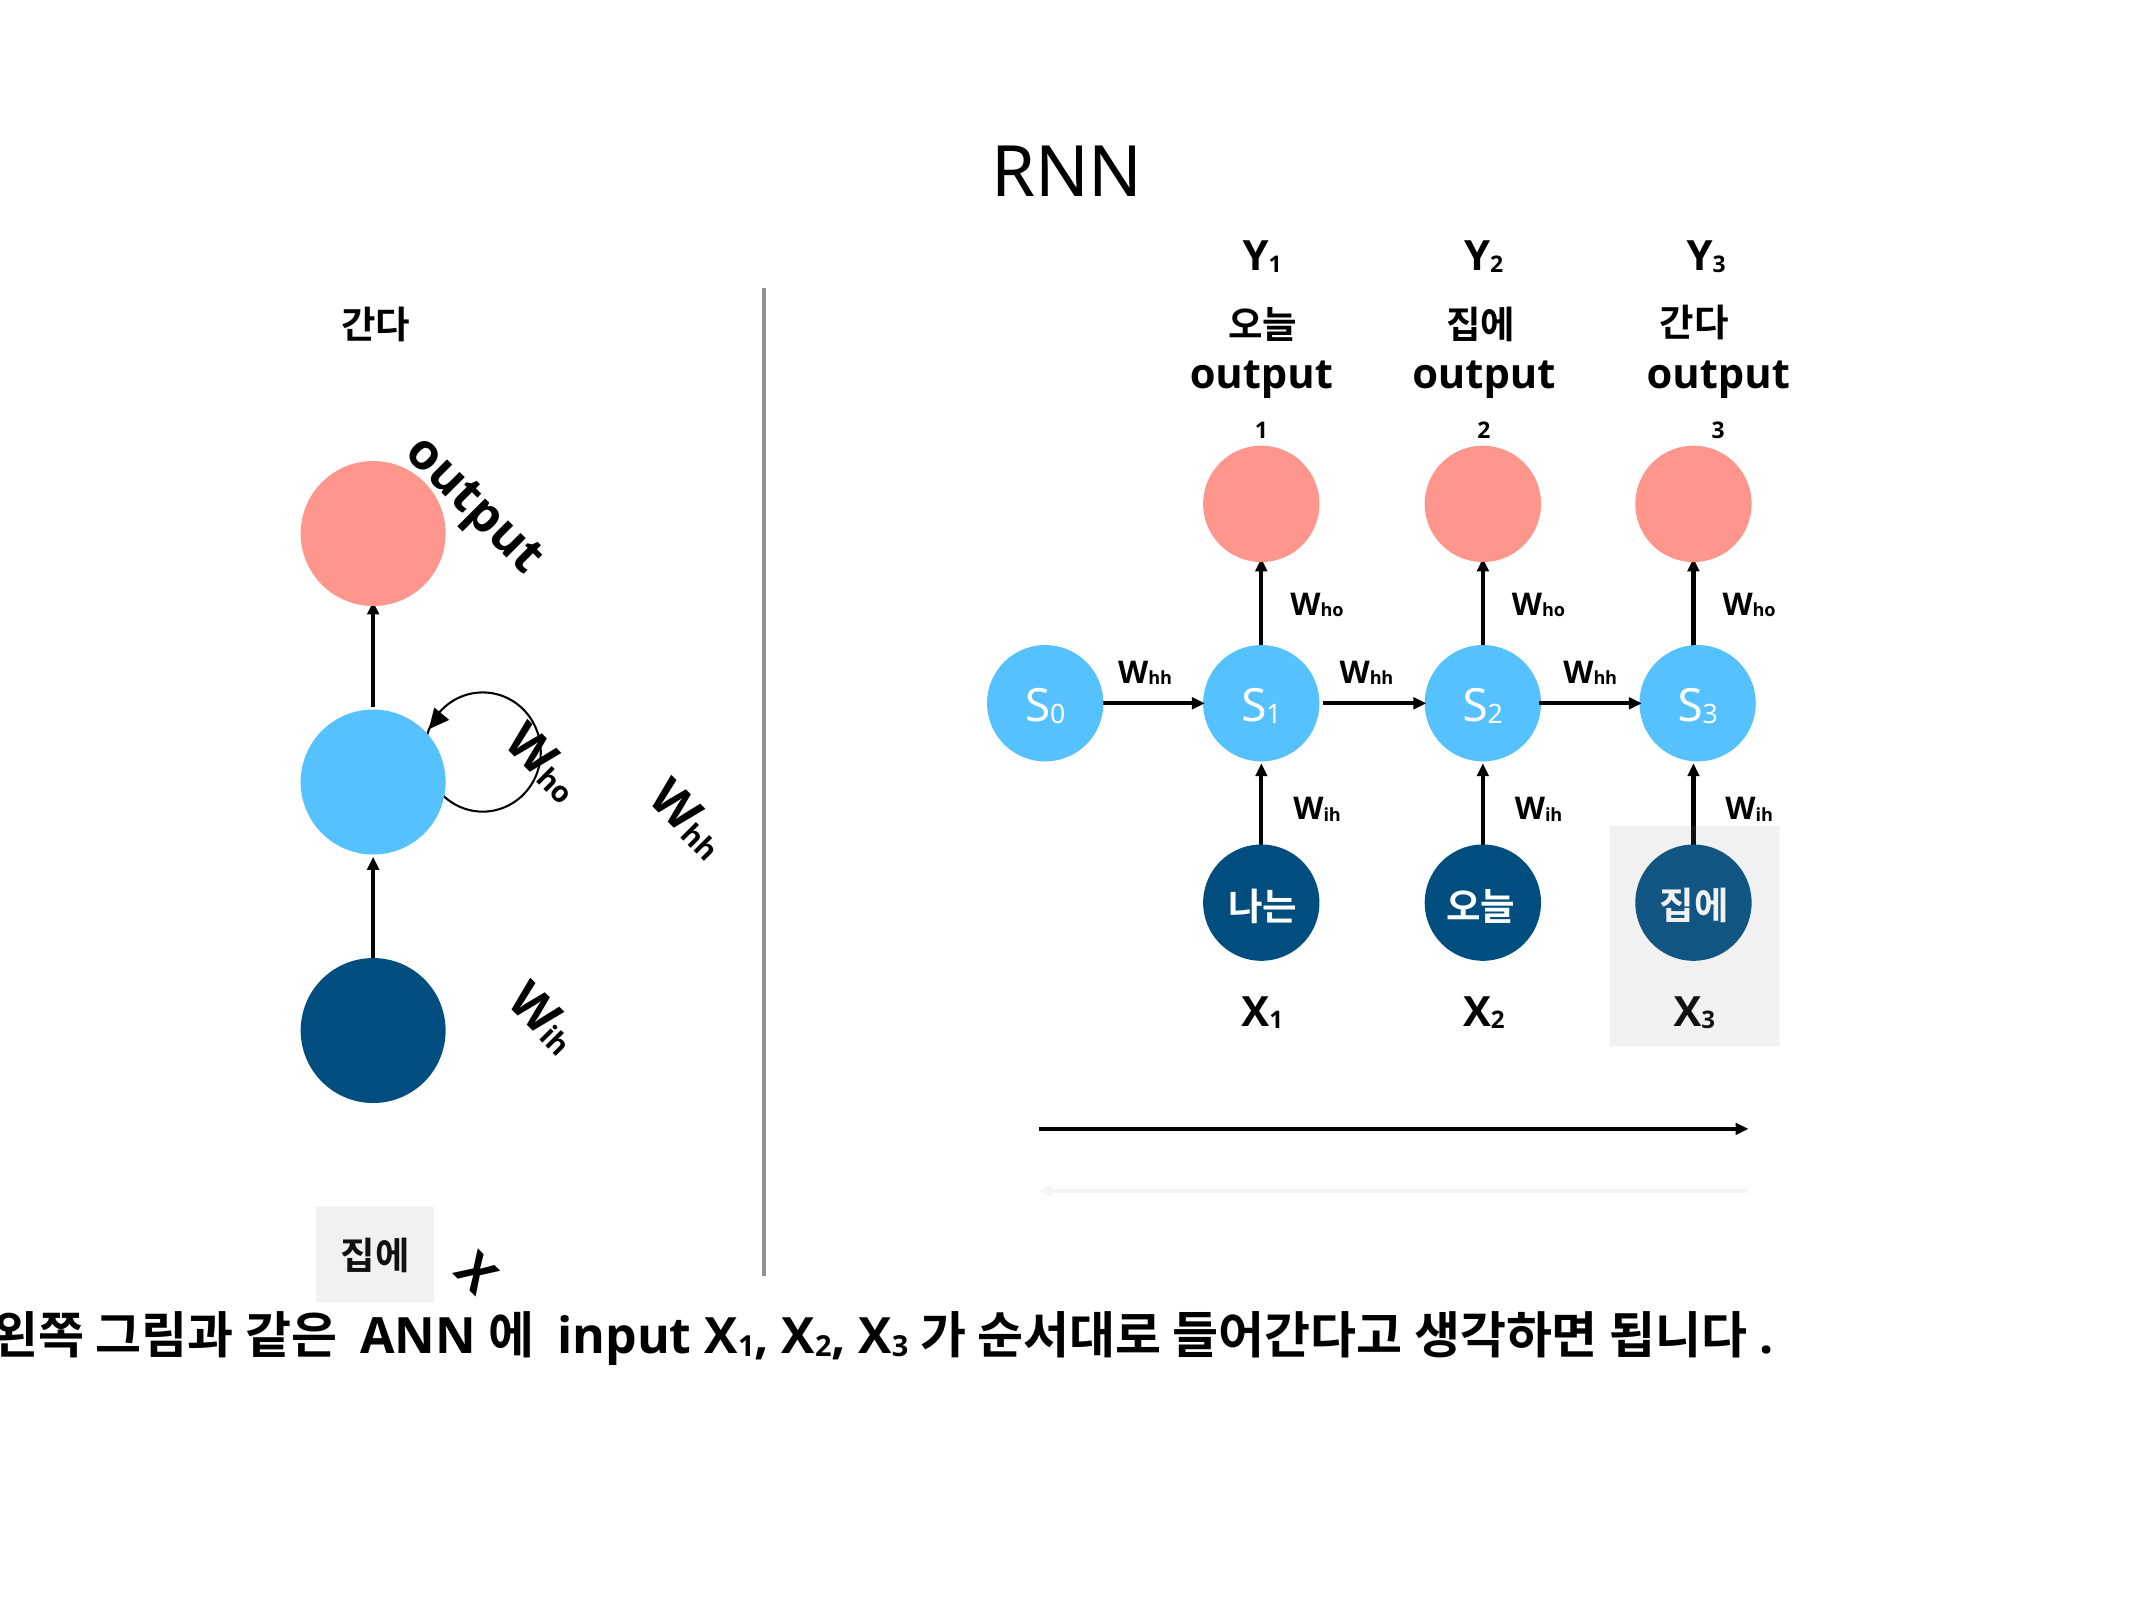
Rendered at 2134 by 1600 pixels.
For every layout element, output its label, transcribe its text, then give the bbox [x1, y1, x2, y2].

text_box Y2 [1455, 220, 1512, 287]
text_box 왼쪽 그림과 같은 ANN에 input X1, X2, X3가 순서대로 들어간다고 생각하면 됩니다. [0, 1295, 300, 1372]
text_box Y1 [1234, 220, 1291, 287]
list RNN [645, 117, 1489, 219]
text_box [300, 287, 1801, 1376]
text_box Y3 [1678, 220, 1735, 287]
